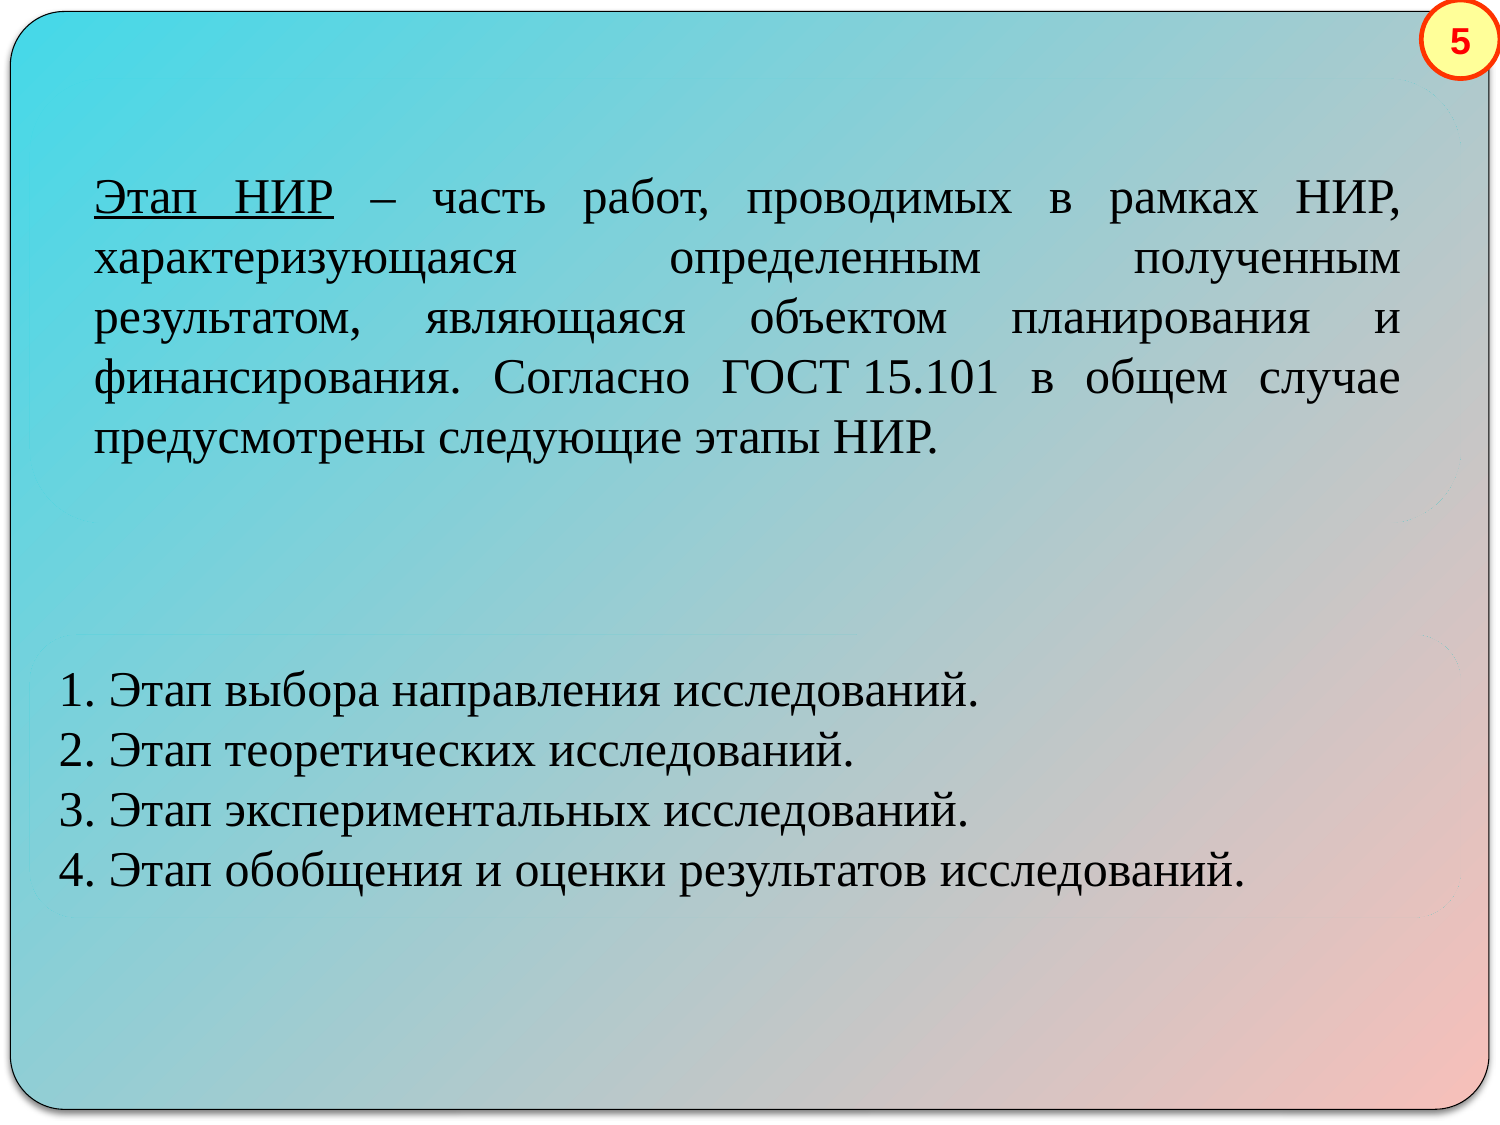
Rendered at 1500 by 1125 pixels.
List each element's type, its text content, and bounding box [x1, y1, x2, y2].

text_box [29, 78, 1461, 524]
text_box 5 [1421, 0, 1500, 79]
text_box 1. Этап выбора направления исследований. 2. Этап теоретических исследований. 3. Этап экспериментальных исследований. 4. Этап обобщения и оценки результатов исследований. [29, 634, 1461, 918]
